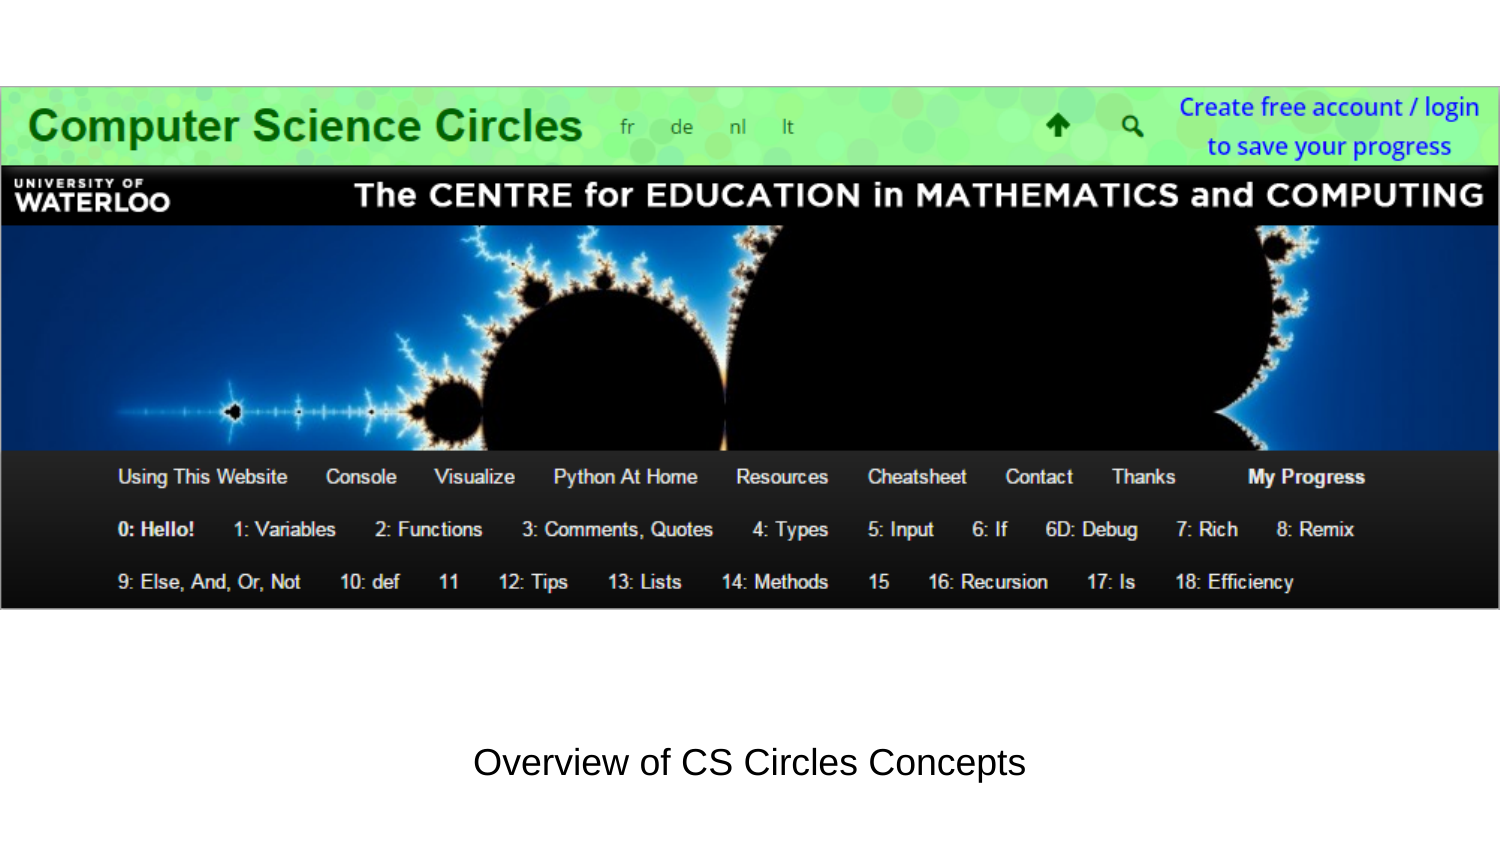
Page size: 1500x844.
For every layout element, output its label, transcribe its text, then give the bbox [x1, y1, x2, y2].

list Overview of CS Circles Concepts [75, 722, 1425, 808]
picture [0, 86, 1500, 610]
